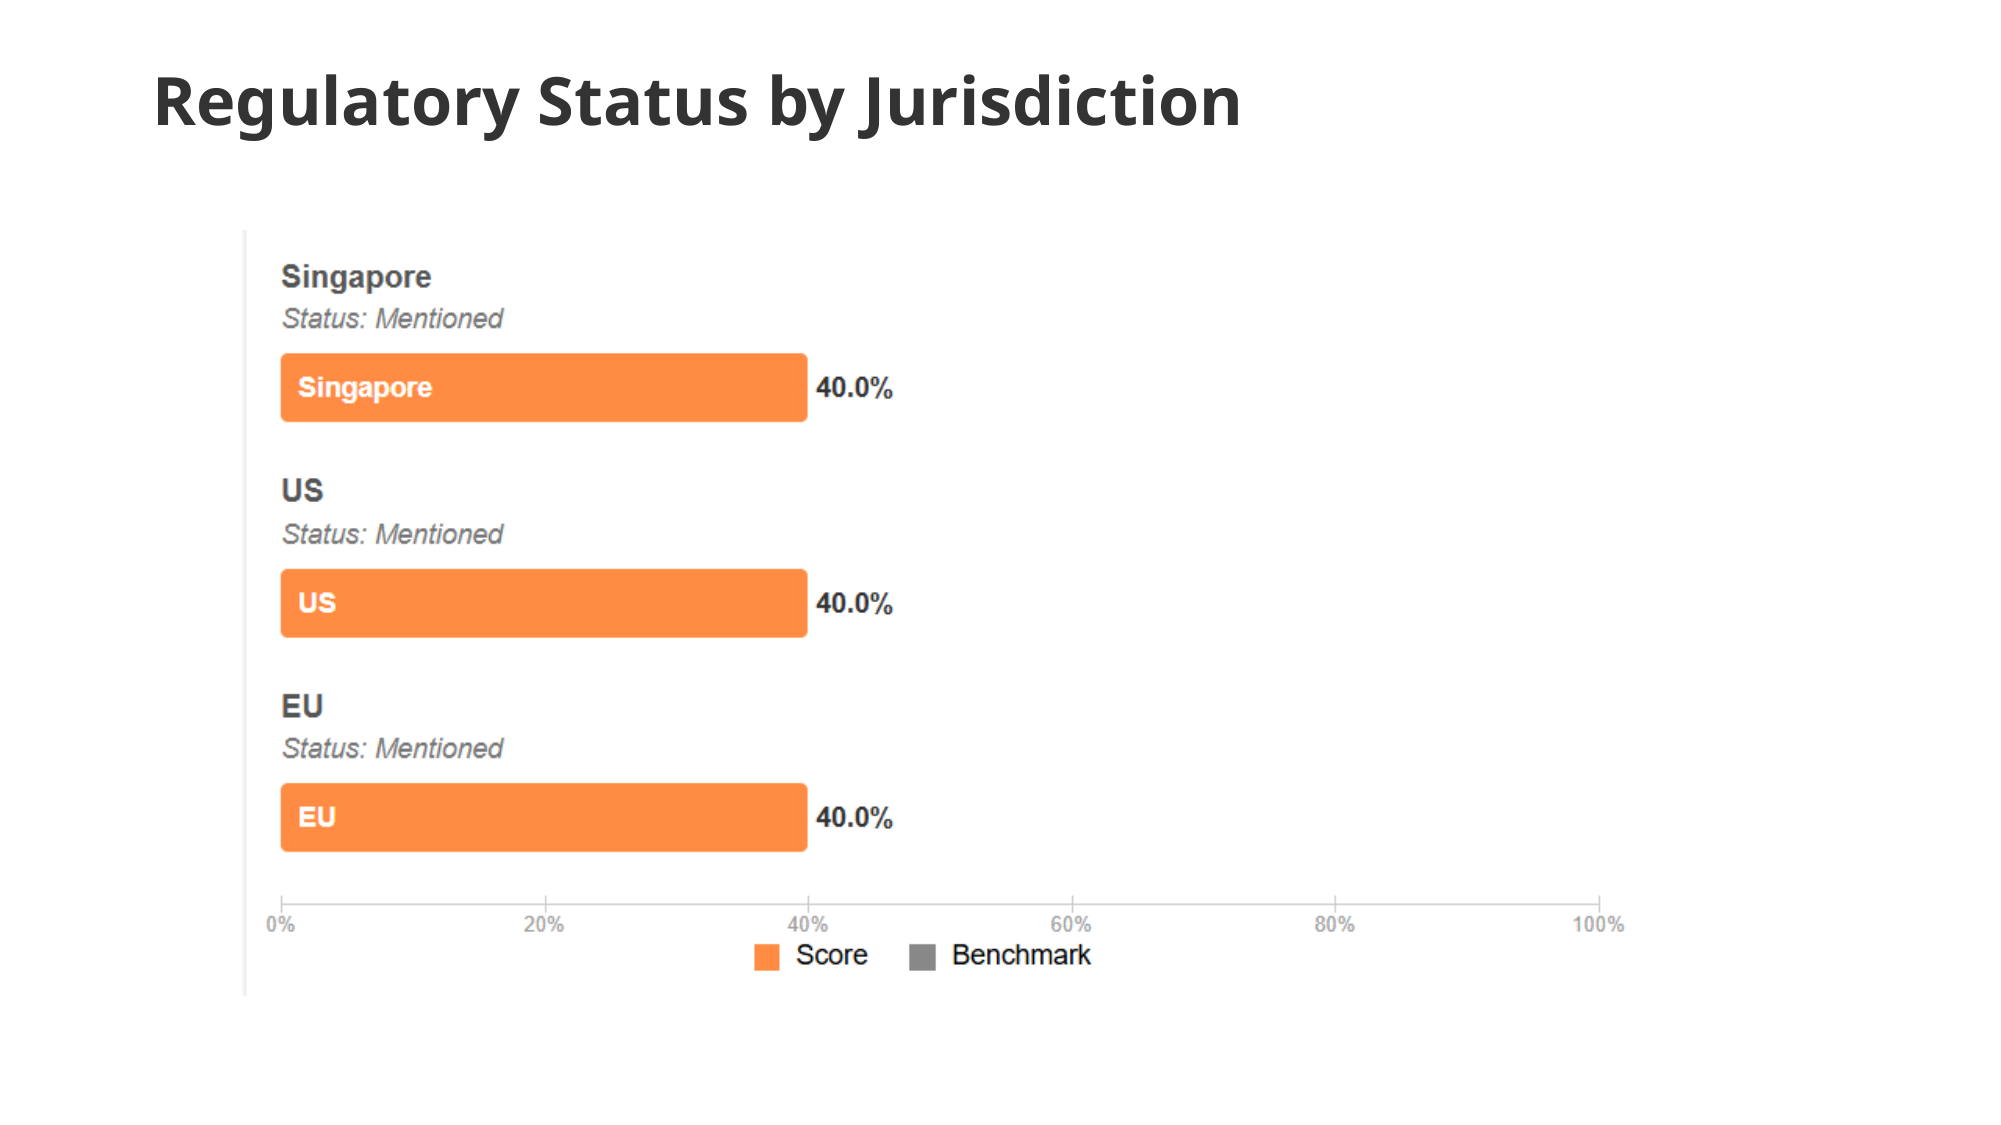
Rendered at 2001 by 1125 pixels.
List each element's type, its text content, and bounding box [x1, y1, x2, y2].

picture [241, 230, 1627, 996]
title Regulatory Status by Jurisdiction [137, 59, 1566, 157]
